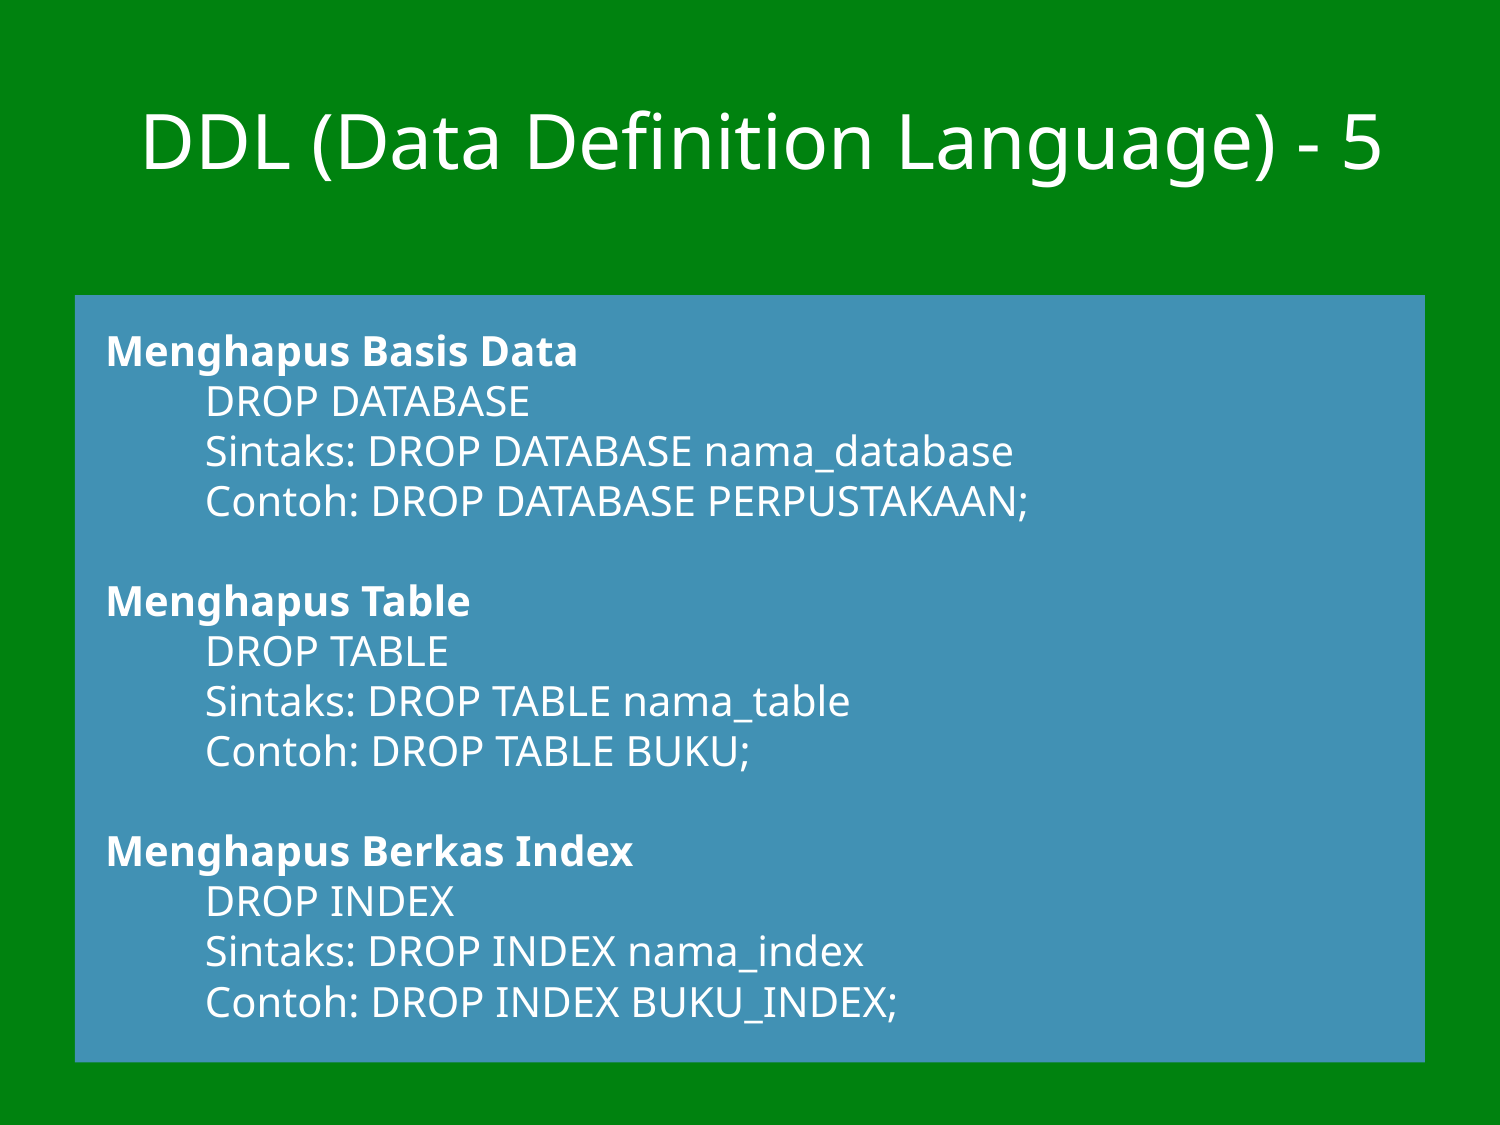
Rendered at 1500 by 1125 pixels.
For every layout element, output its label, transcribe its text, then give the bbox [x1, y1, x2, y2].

title DDL (Data Definition Language) - 5 [87, 45, 1438, 233]
text_box Menghapus Basis Data DROP DATABASE Sintaks: DROP DATABASE nama_database Contoh: DROP DATABASE PERPUSTAKAAN; Menghapus Table DROP TABLE Sintaks: DROP TABLE nama_table Contoh: DROP TABLE BUKU; Menghapus Berkas Index DROP INDEX Sintaks: DROP INDEX nama_index Contoh: DROP INDEX BUKU_INDEX; [73, 293, 1427, 1064]
